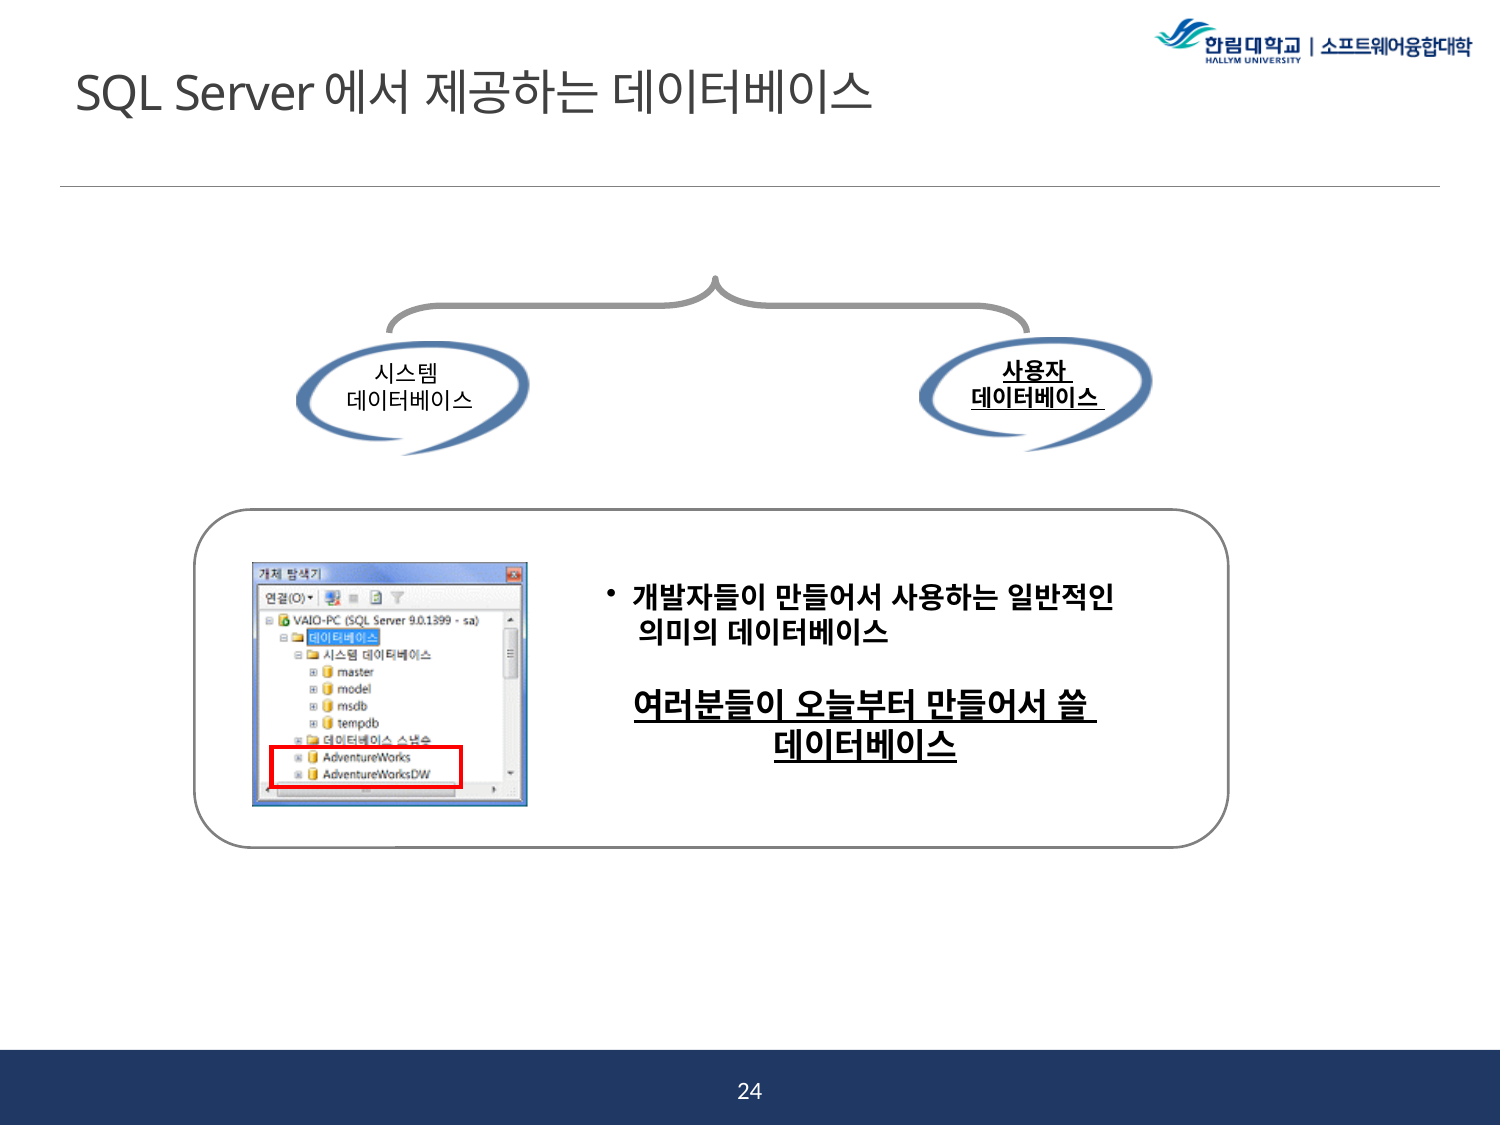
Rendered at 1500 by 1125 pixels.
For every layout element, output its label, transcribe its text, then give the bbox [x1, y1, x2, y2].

text_box 개발자들이 만들어서 사용하는 일반적인 의미의 데이터베이스 여러분들이 오늘부터 만들어서 쓸 데이터베이스 [591, 572, 1140, 772]
picture [918, 335, 1155, 453]
picture [295, 340, 532, 458]
picture [1148, 7, 1483, 76]
text_box [389, 278, 1027, 333]
slide_number 23 [669, 1059, 831, 1120]
title SQL Server에서 제공하는 데이터베이스 [60, 62, 1440, 187]
text_box [194, 509, 1229, 848]
picture [252, 561, 532, 810]
